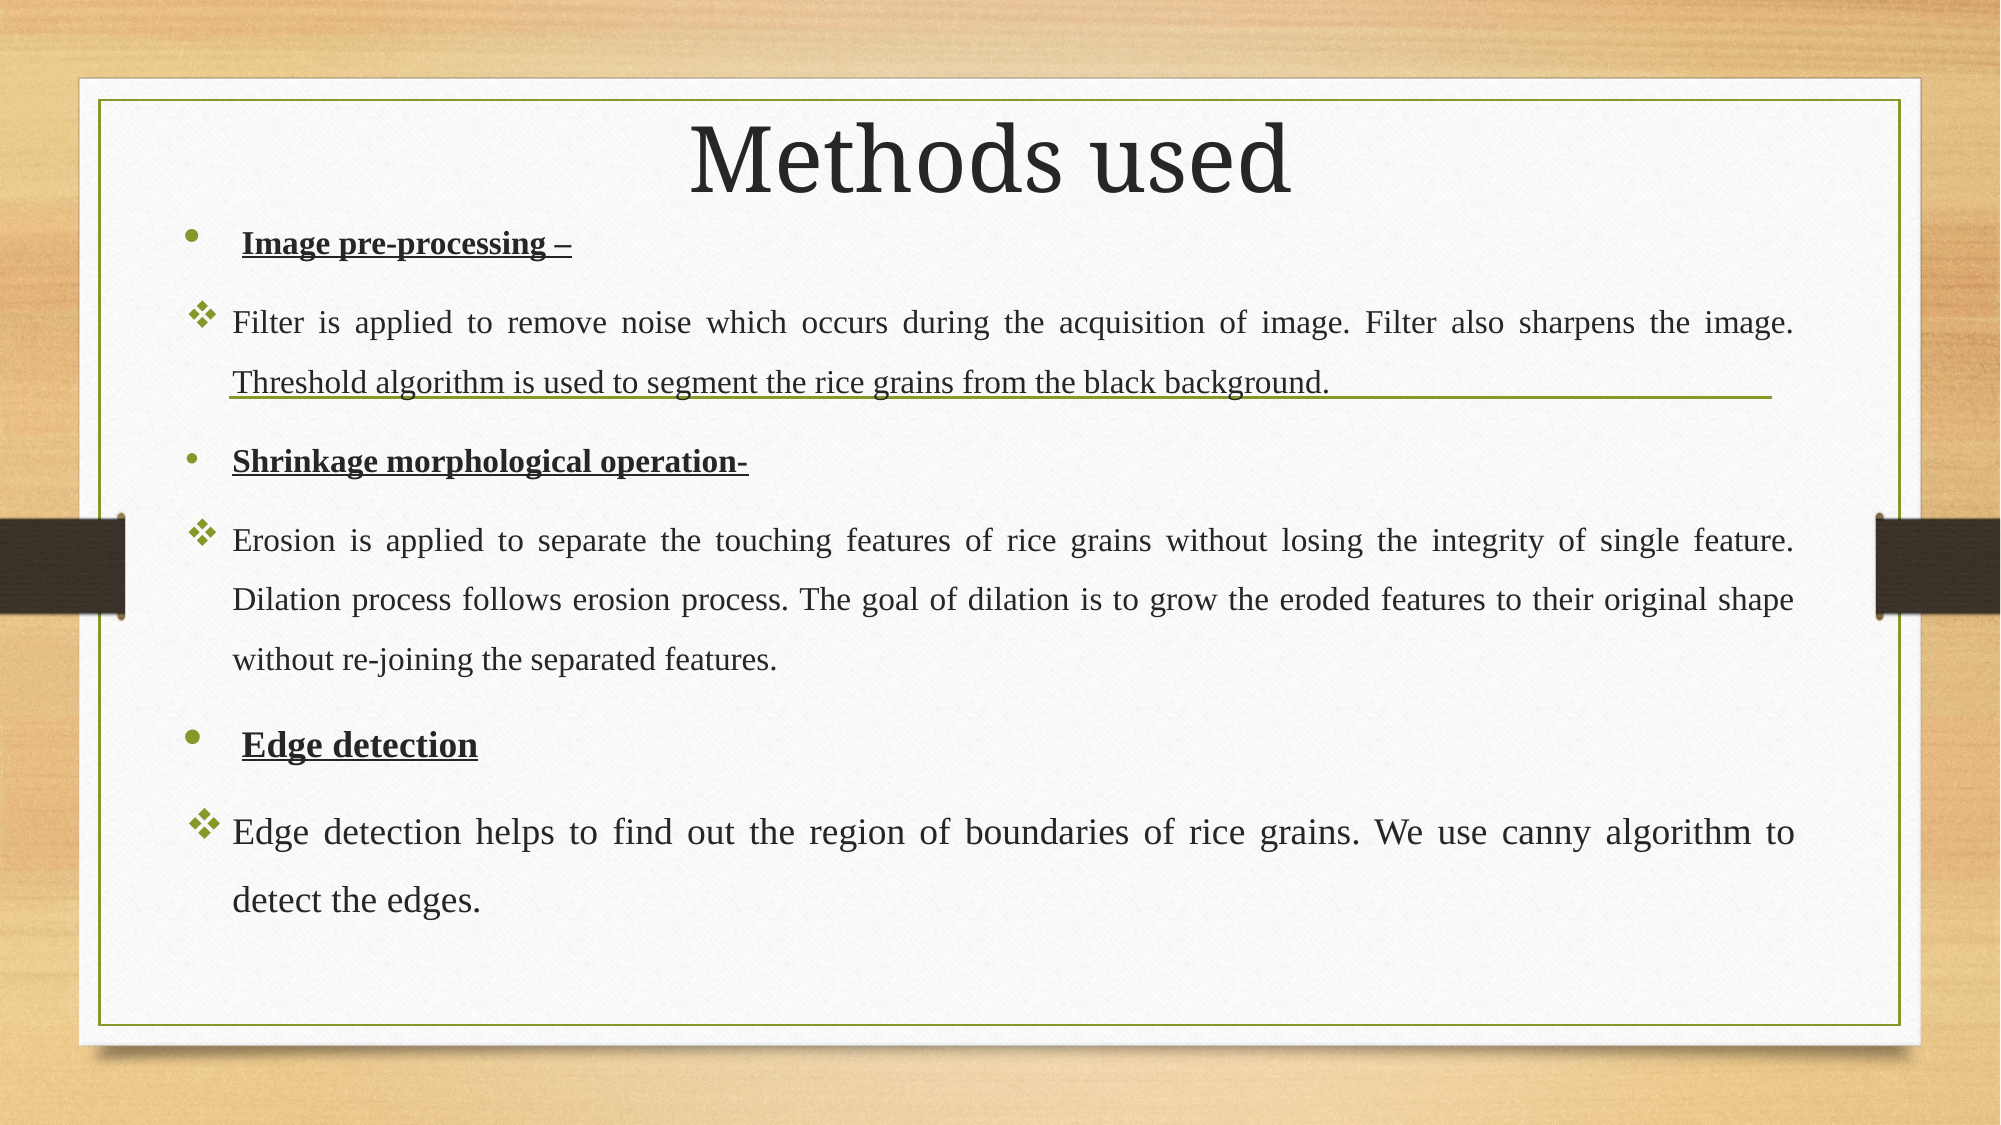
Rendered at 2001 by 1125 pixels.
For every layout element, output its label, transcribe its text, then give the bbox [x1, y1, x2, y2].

picture [0, 0, 2001, 1125]
list Image pre-processing – Filter is applied to remove noise which occurs during the acquisition of image. Filter also sharpens the image. Threshold algorithm is used to segment the rice grains from the black background. Shrinkage morphological operation- Erosion is applied to separate the touching features of rice grains without losing the integrity of single feature. Dilation process follows erosion process. The goal of dilation is to grow the eroded features to their original shape without re-joining the separated features. Edge detection Edge detection helps to find out the region of boundaries of rice grains. We use canny algorithm to detect the edges. [170, 193, 1813, 1100]
title Methods used [170, 85, 1813, 193]
